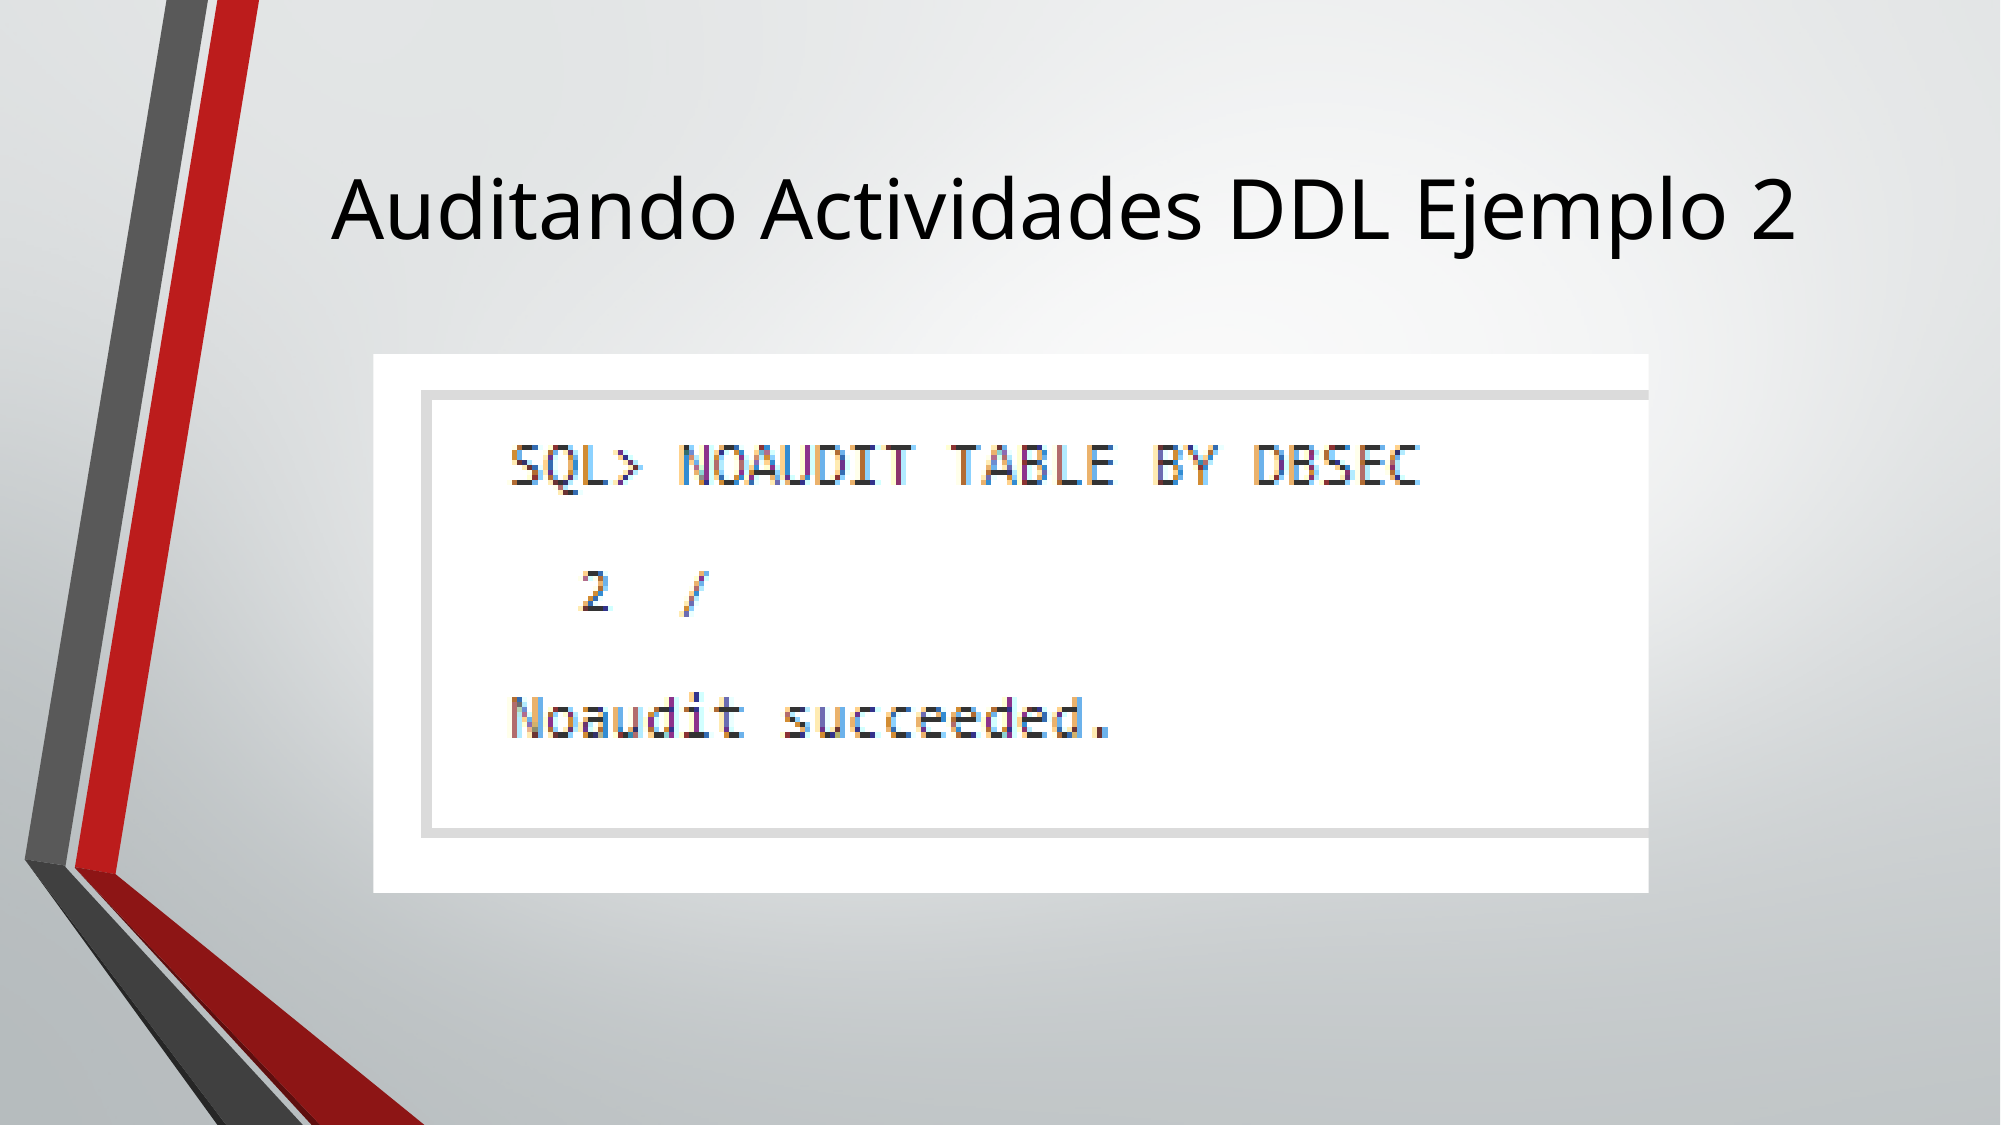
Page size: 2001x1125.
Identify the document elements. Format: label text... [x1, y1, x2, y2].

title Auditando Actividades DDL Ejemplo 2 [243, 112, 1887, 400]
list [373, 354, 1649, 893]
